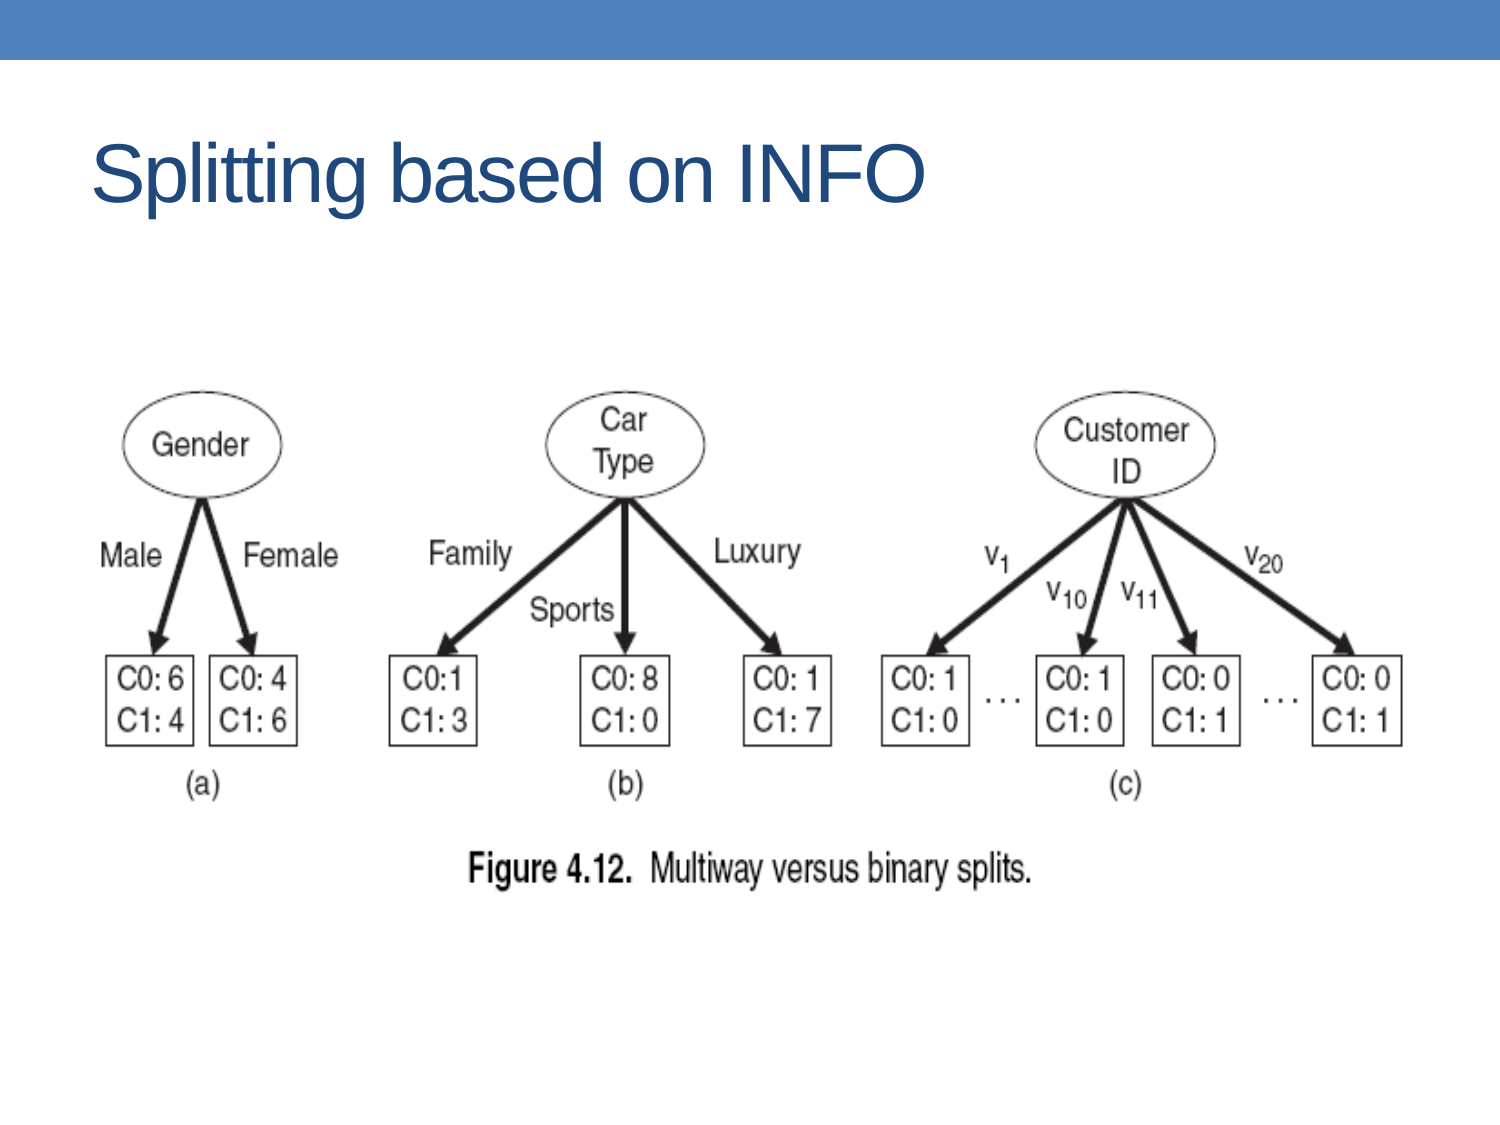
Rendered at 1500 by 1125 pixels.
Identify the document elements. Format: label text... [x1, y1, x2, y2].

picture [62, 348, 1451, 926]
title Splitting based on INFO [75, 87, 1425, 250]
